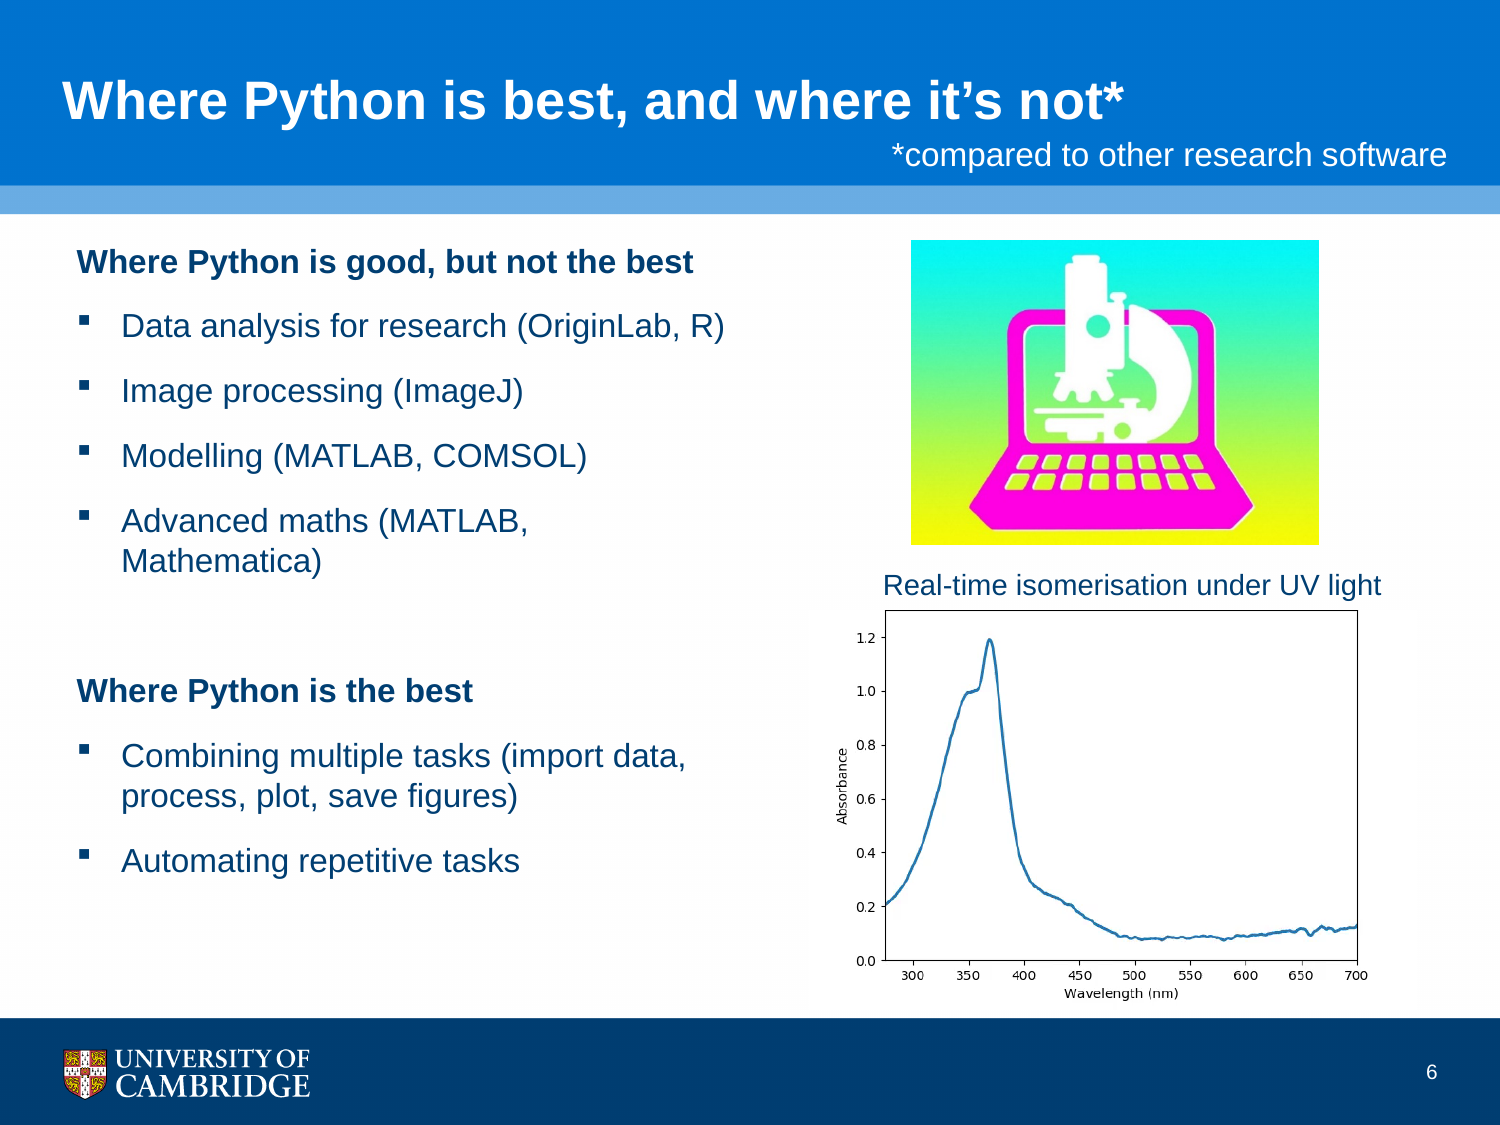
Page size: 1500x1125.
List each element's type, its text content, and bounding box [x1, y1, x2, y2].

slide_number 6 [1289, 1058, 1438, 1088]
text_box Real-time isomerisation under UV light [868, 559, 1500, 609]
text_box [808, 609, 1418, 1012]
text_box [911, 240, 1330, 579]
title Where Python is best, and where it’s not* [63, 65, 1437, 135]
text_box *compared to other research software [891, 132, 1500, 195]
list Where Python is good, but not the best Data analysis for research (OriginLab, R) Image processing (ImageJ) Modelling (MATLAB, COMSOL) Advanced maths (MATLAB, Mathematica) Where Python is the best Combining multiple tasks (import data, process, plot, save figures) Automating repetitive tasks [76, 239, 739, 907]
picture [0, 0, 1500, 1125]
